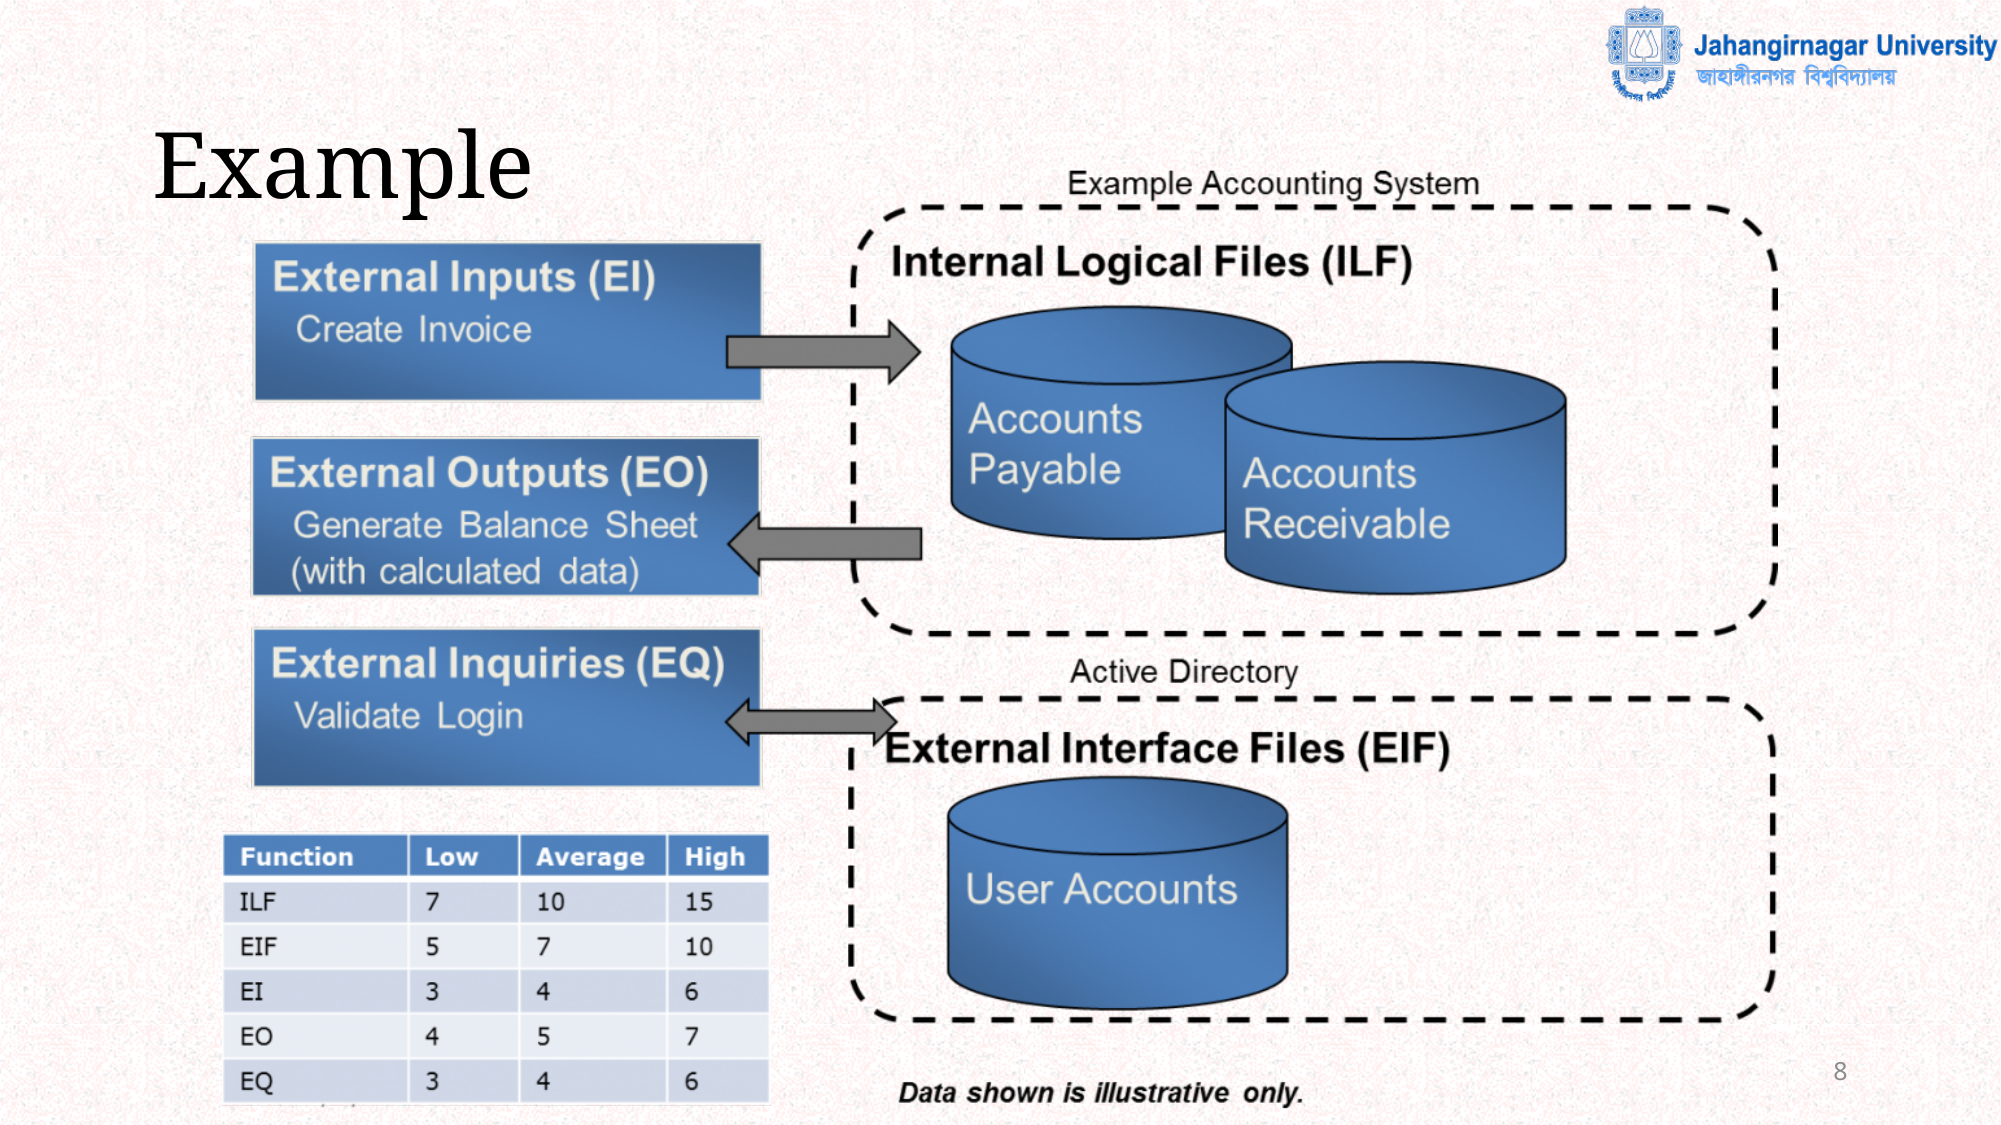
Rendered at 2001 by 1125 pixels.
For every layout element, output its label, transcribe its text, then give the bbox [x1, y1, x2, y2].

slide_number 8 [1778, 1042, 1863, 1103]
title Example [137, 59, 1863, 278]
picture [0, 0, 2001, 1125]
